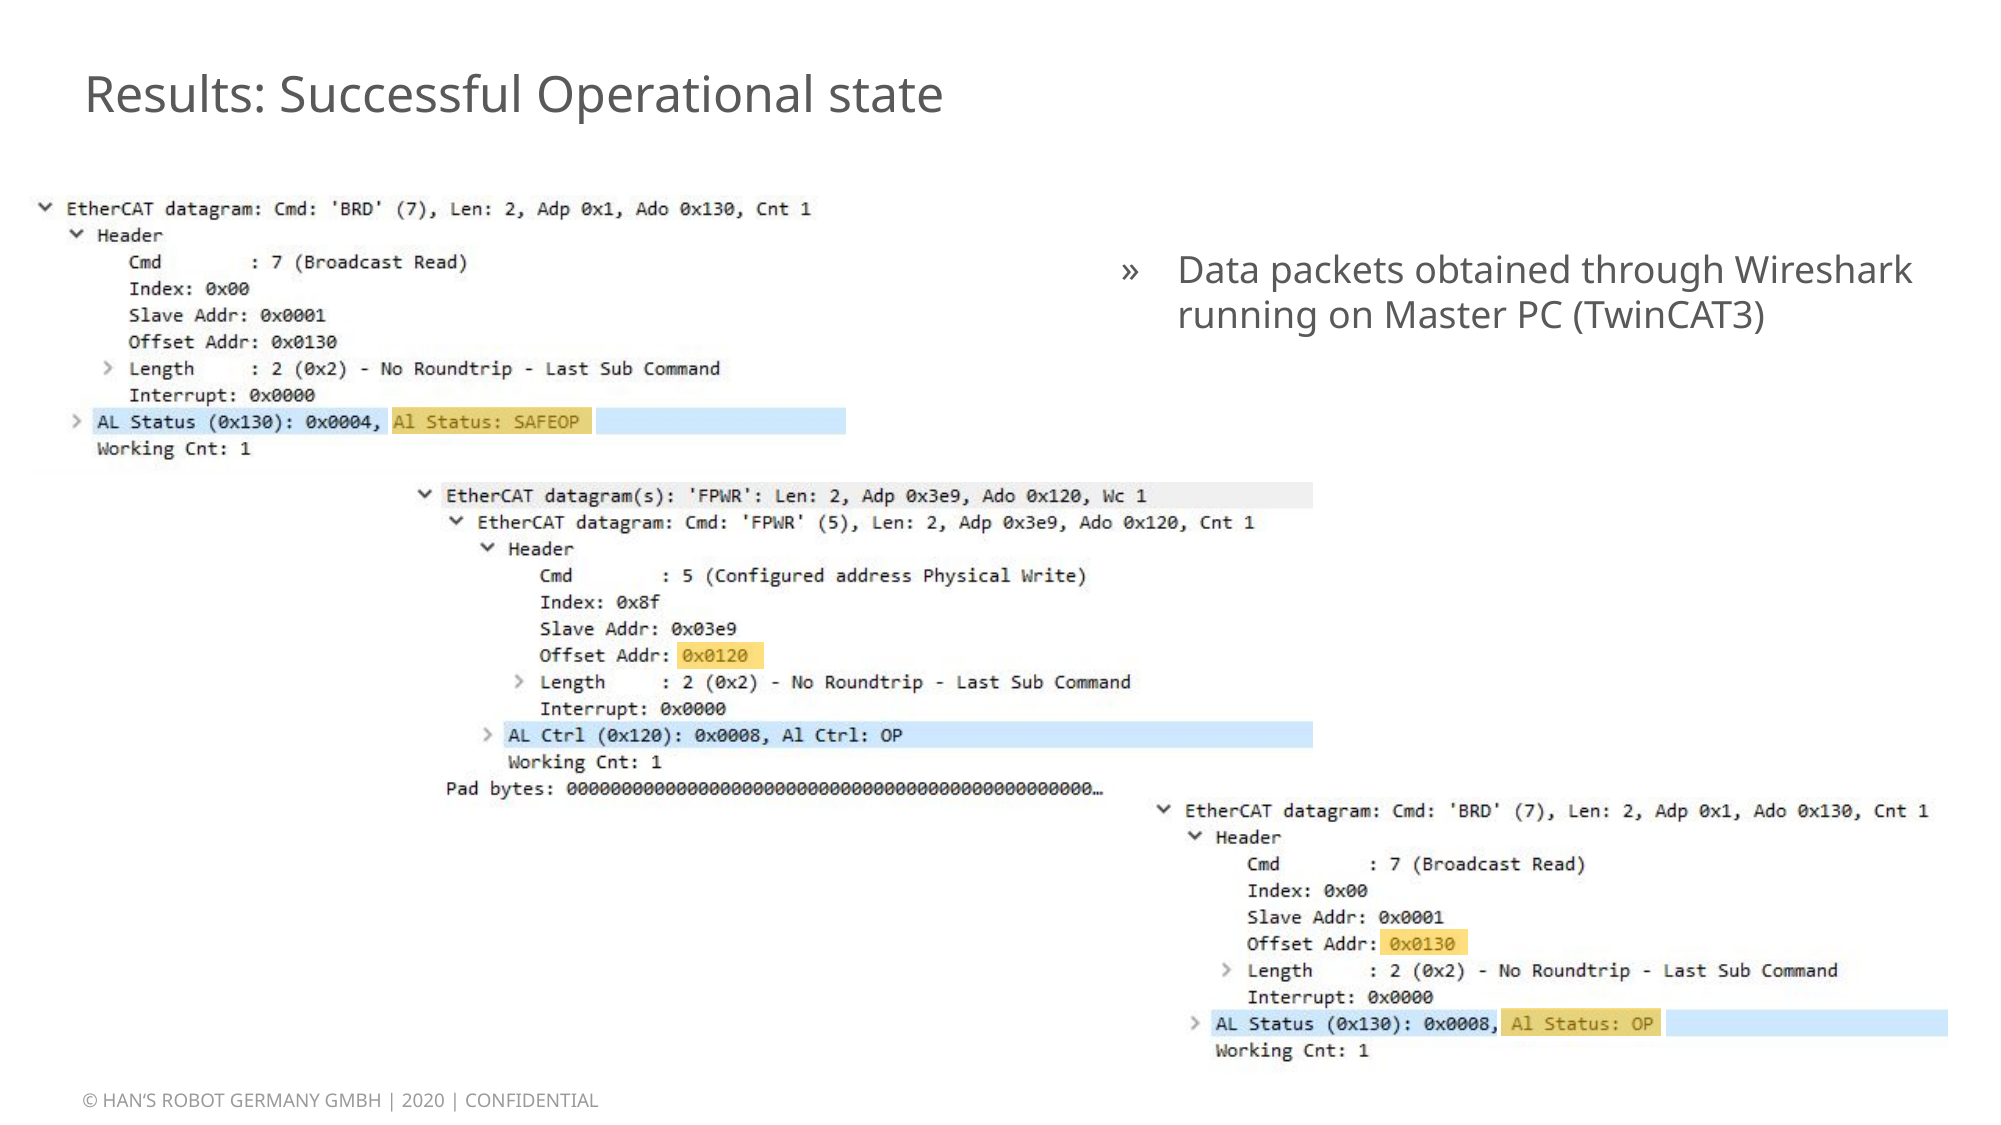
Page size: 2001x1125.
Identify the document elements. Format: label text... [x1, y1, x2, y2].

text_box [415, 482, 1314, 828]
list Data packets obtained through Wireshark running on Master PC (TwinCAT3) [1106, 238, 1958, 976]
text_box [29, 195, 846, 477]
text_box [1135, 796, 1949, 1082]
title Results: Successful Operational state [69, 54, 1756, 132]
